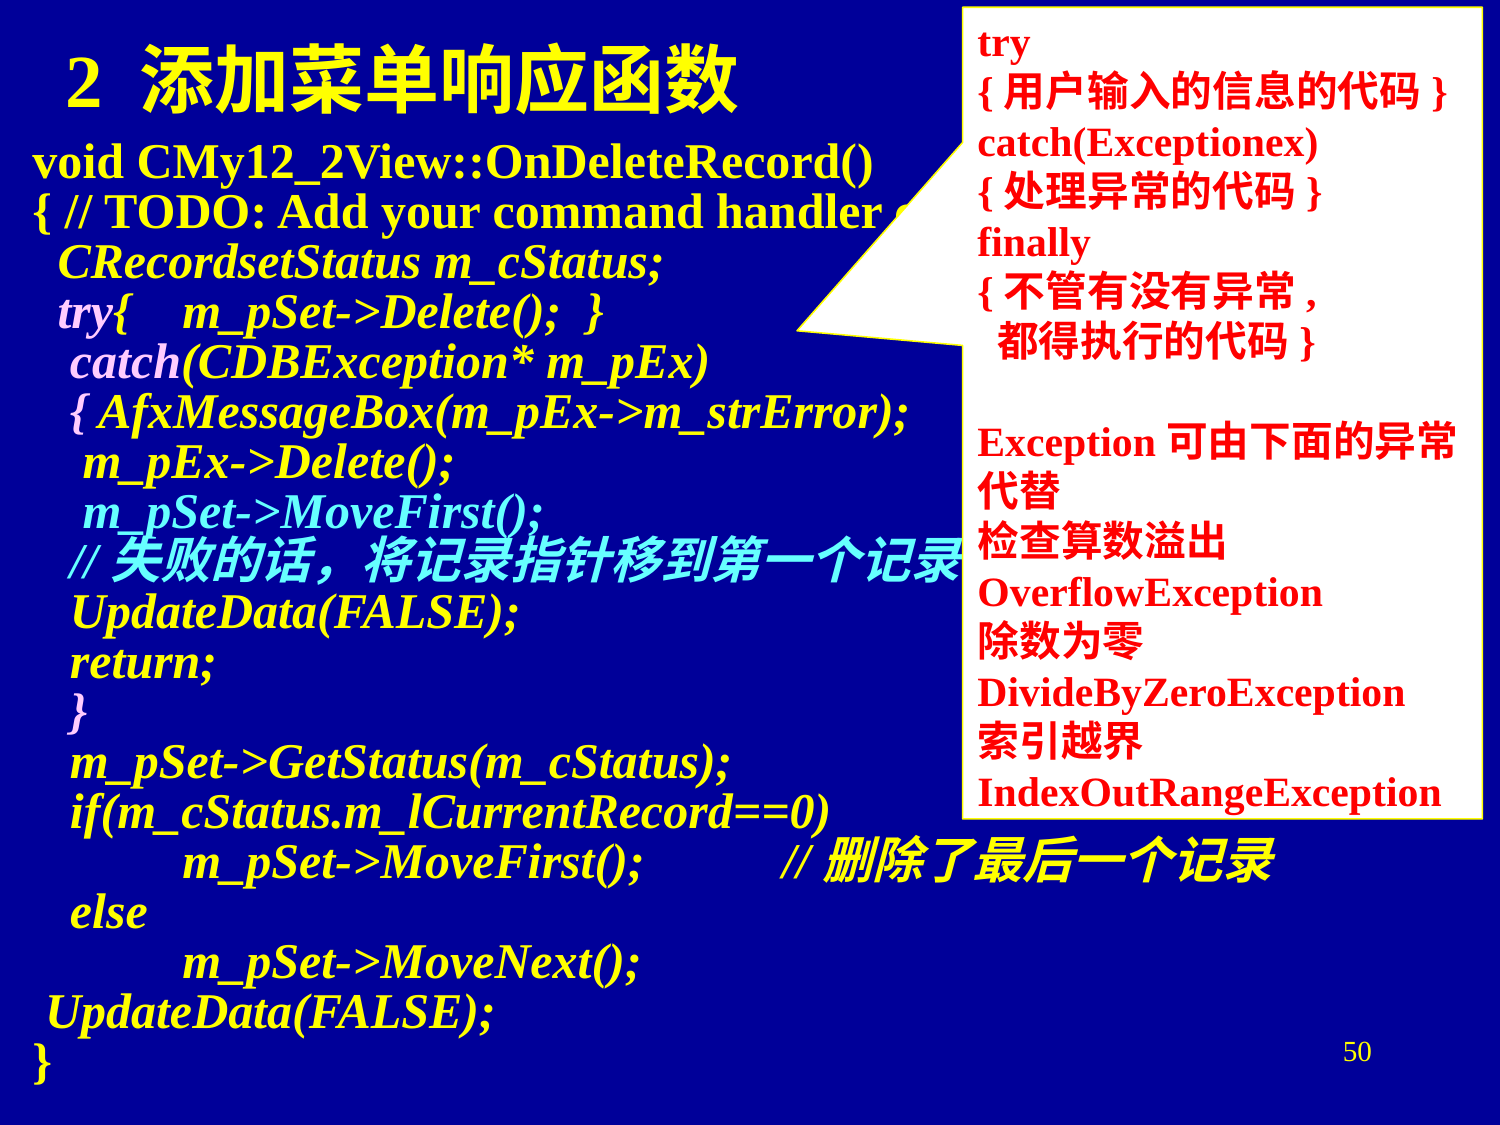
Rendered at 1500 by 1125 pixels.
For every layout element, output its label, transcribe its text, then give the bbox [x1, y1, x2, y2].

text_box void CMy12_2View::OnDeleteRecord() { // TODO: Add your command handler code here CRecordsetStatus m_cStatus; try{ m_pSet->Delete(); } catch(CDBException* m_pEx) { AfxMessageBox(m_pEx->m_strError); m_pEx->Delete(); m_pSet->MoveFirst(); //失败的话，将记录指针移到第一个记录 UpdateData(FALSE); return; } m_pSet->GetStatus(m_cStatus); if(m_cStatus.m_lCurrentRecord==0) m_pSet->MoveFirst(); //删除了最后一个记录 else m_pSet->MoveNext(); UpdateData(FALSE); } [17, 131, 1412, 1097]
list 2 添加菜单响应函数 [50, 24, 763, 131]
text_box try {用户输入的信息的代码} catch(Exceptionex) {处理异常的代码} finally {不管有没有异常, 都得执行的代码} Exception可由下面的异常代替 检查算数溢出OverflowException 除数为零DivideByZeroException 索引越界IndexOutRangeException [797, 7, 1483, 819]
